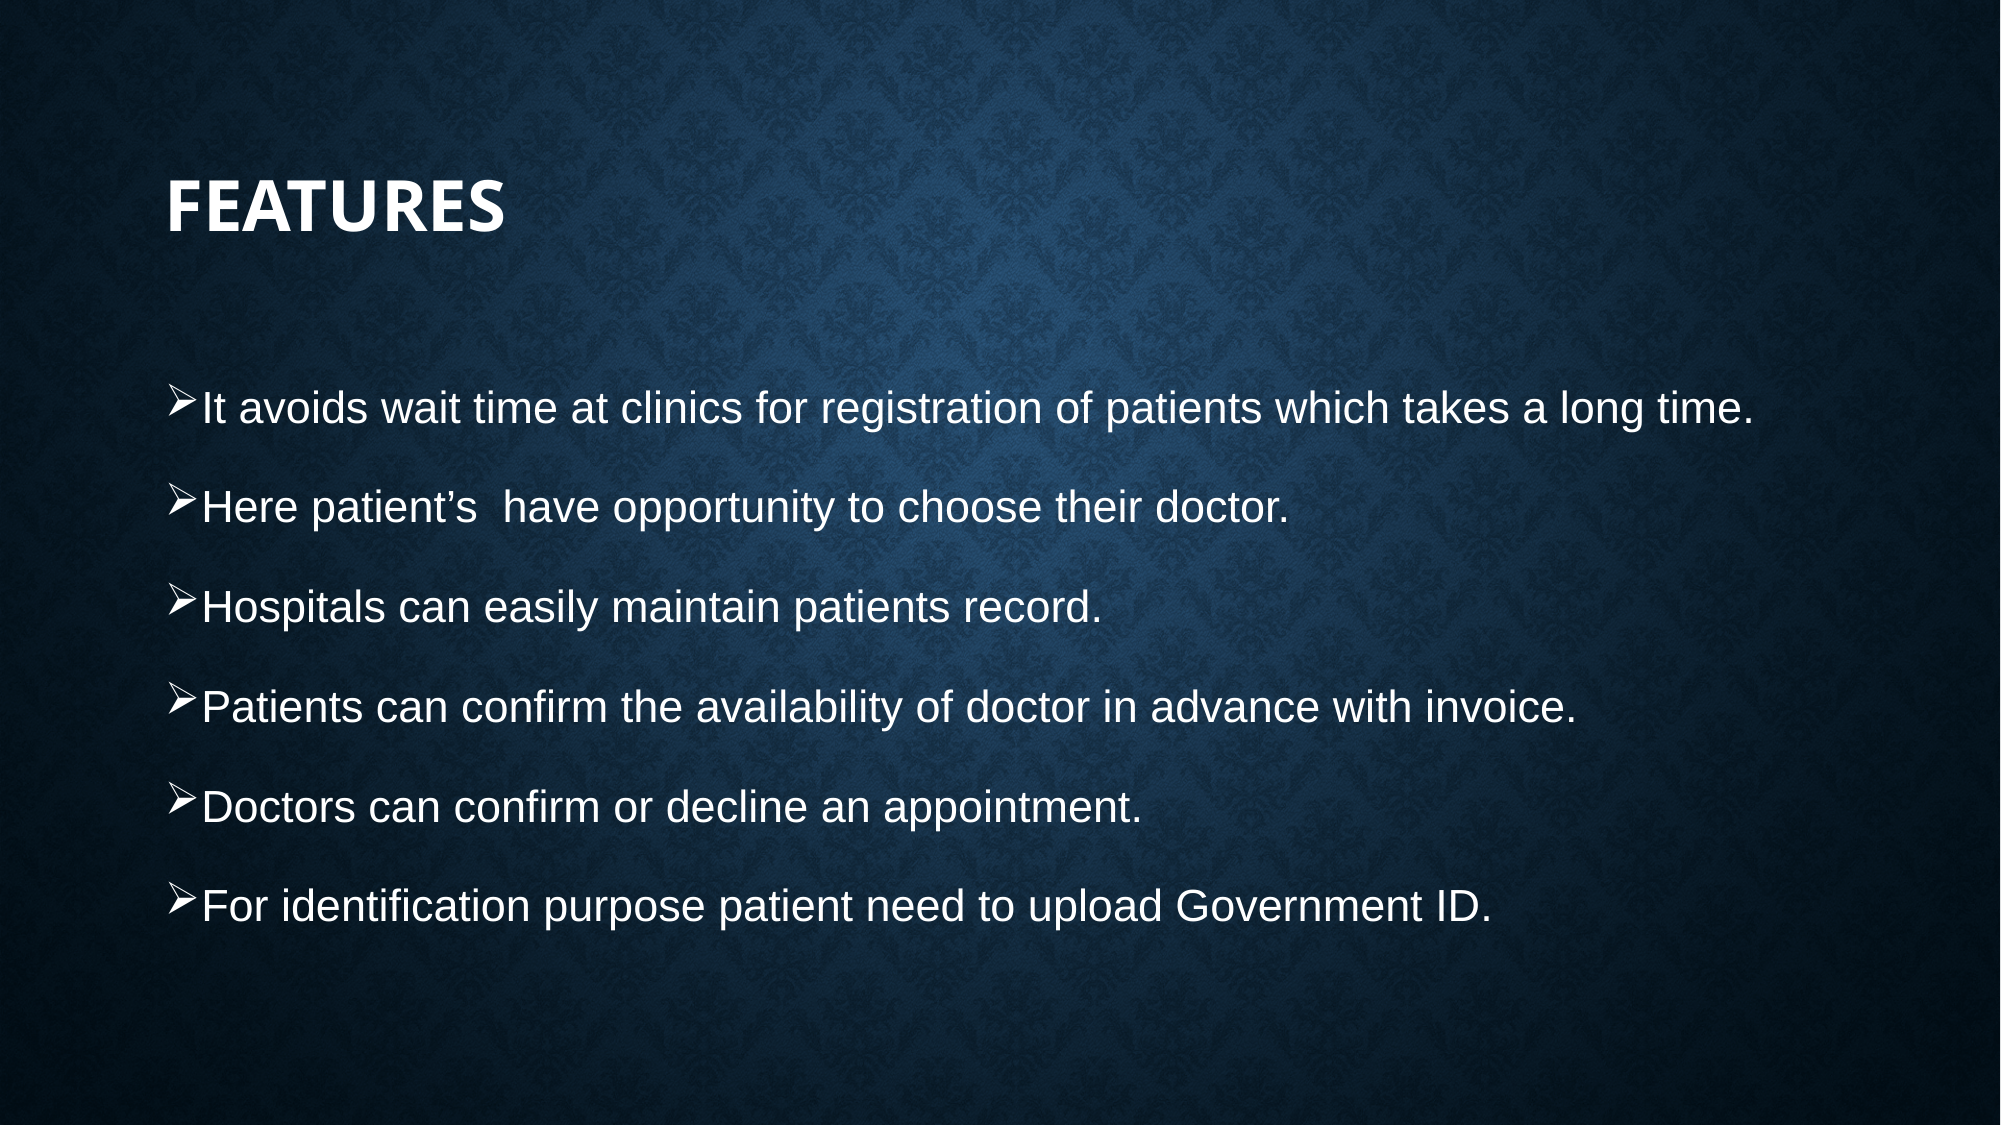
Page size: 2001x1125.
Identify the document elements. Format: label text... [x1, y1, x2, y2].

list It avoids wait time at clinics for registration of patients which takes a long time. Here patient’s have opportunity to choose their doctor. Hospitals can easily maintain patients record. Patients can confirm the availability of doctor in advance with invoice. Doctors can confirm or decline an appointment. For identification purpose patient need to upload Government ID. [149, 343, 1849, 950]
title FEATURES [149, 99, 1849, 318]
